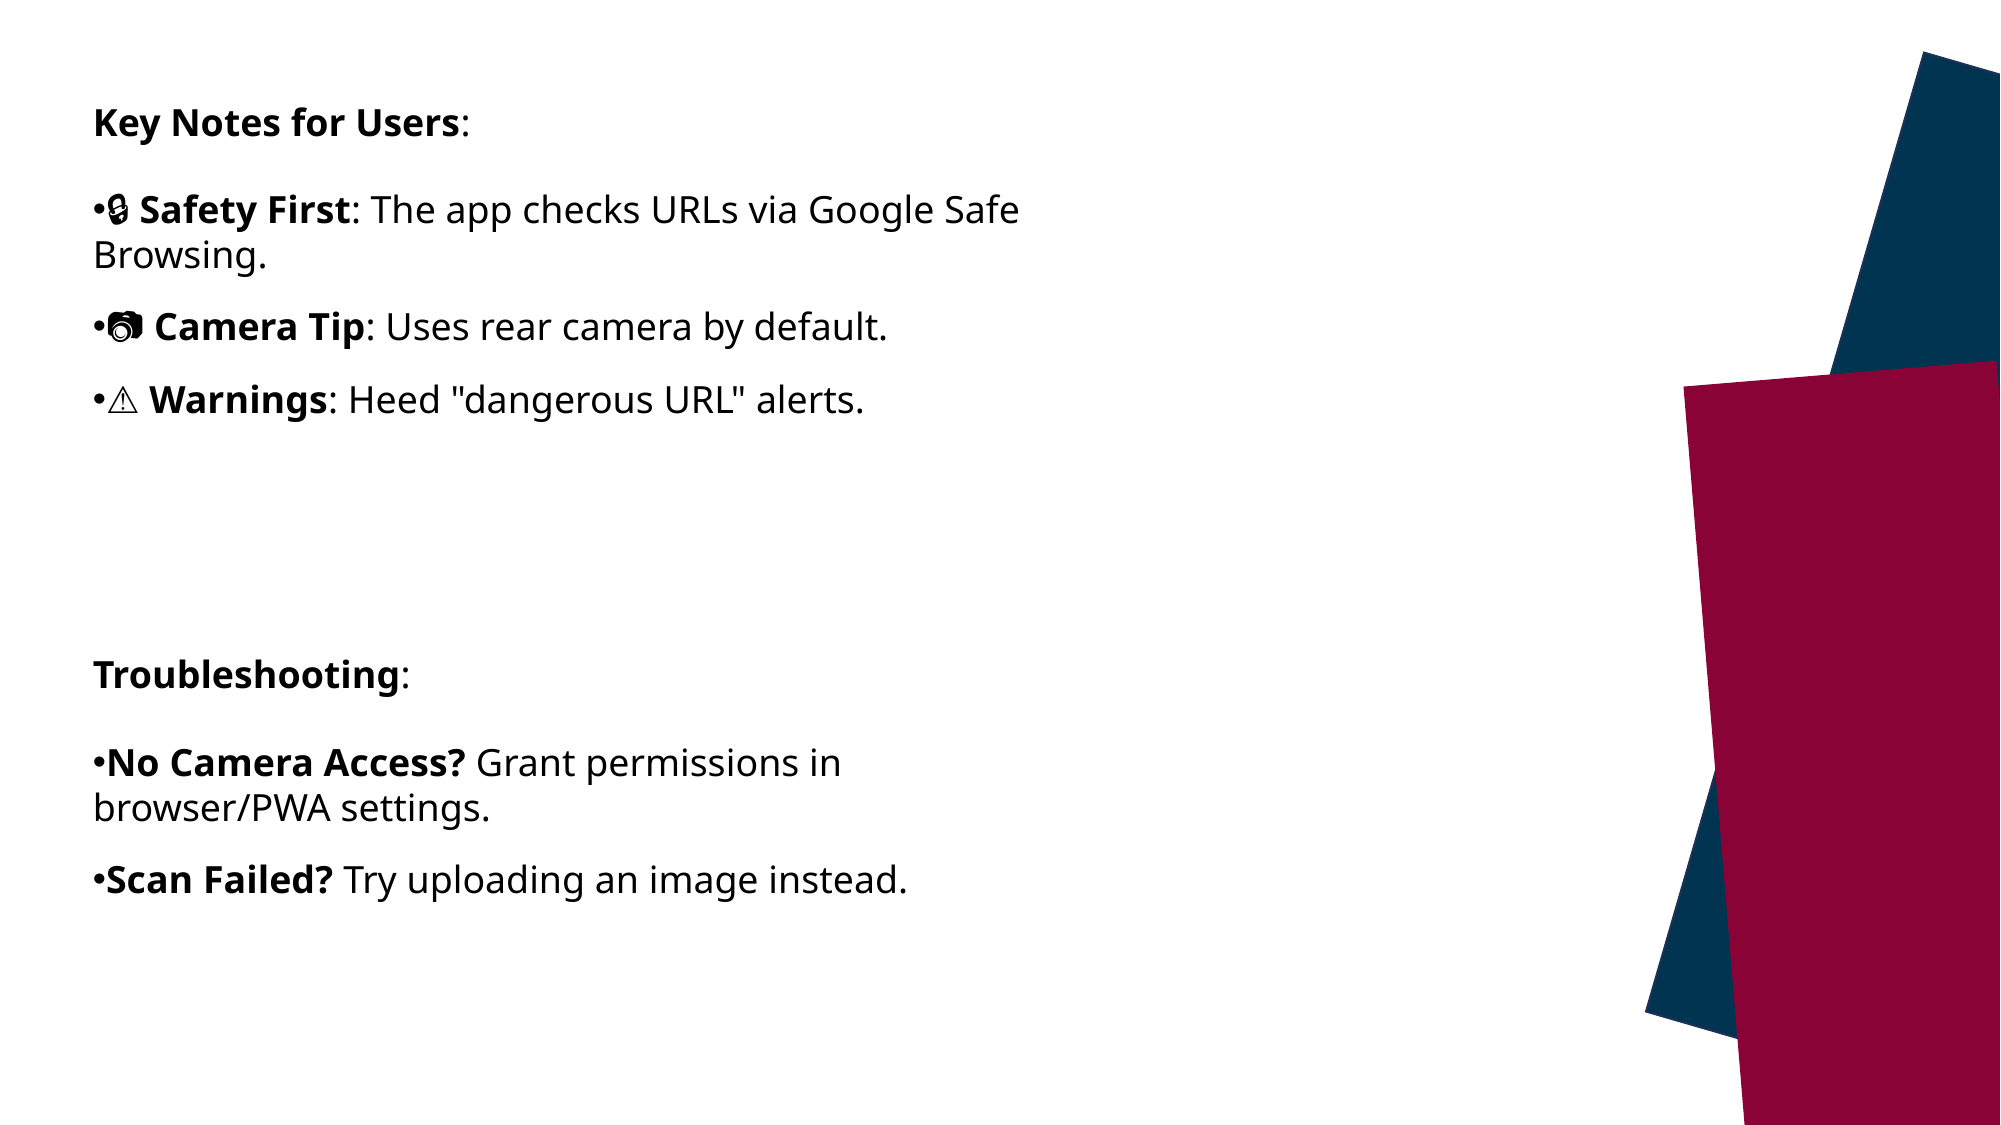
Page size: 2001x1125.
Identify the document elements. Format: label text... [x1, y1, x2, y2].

text_box Troubleshooting: No Camera Access? Grant permissions in browser/PWA settings. Scan Failed? Try uploading an image instead. [78, 644, 1079, 909]
text_box [1830, 51, 2000, 379]
text_box Key Notes for Users: 🔒 Safety First: The app checks URLs via Google Safe Browsing. 📷 Camera Tip: Uses rear camera by default. ⚠️ Warnings: Heed "dangerous URL" alerts. [78, 91, 1079, 540]
text_box [1644, 773, 1736, 1039]
text_box [1682, 359, 2000, 1125]
